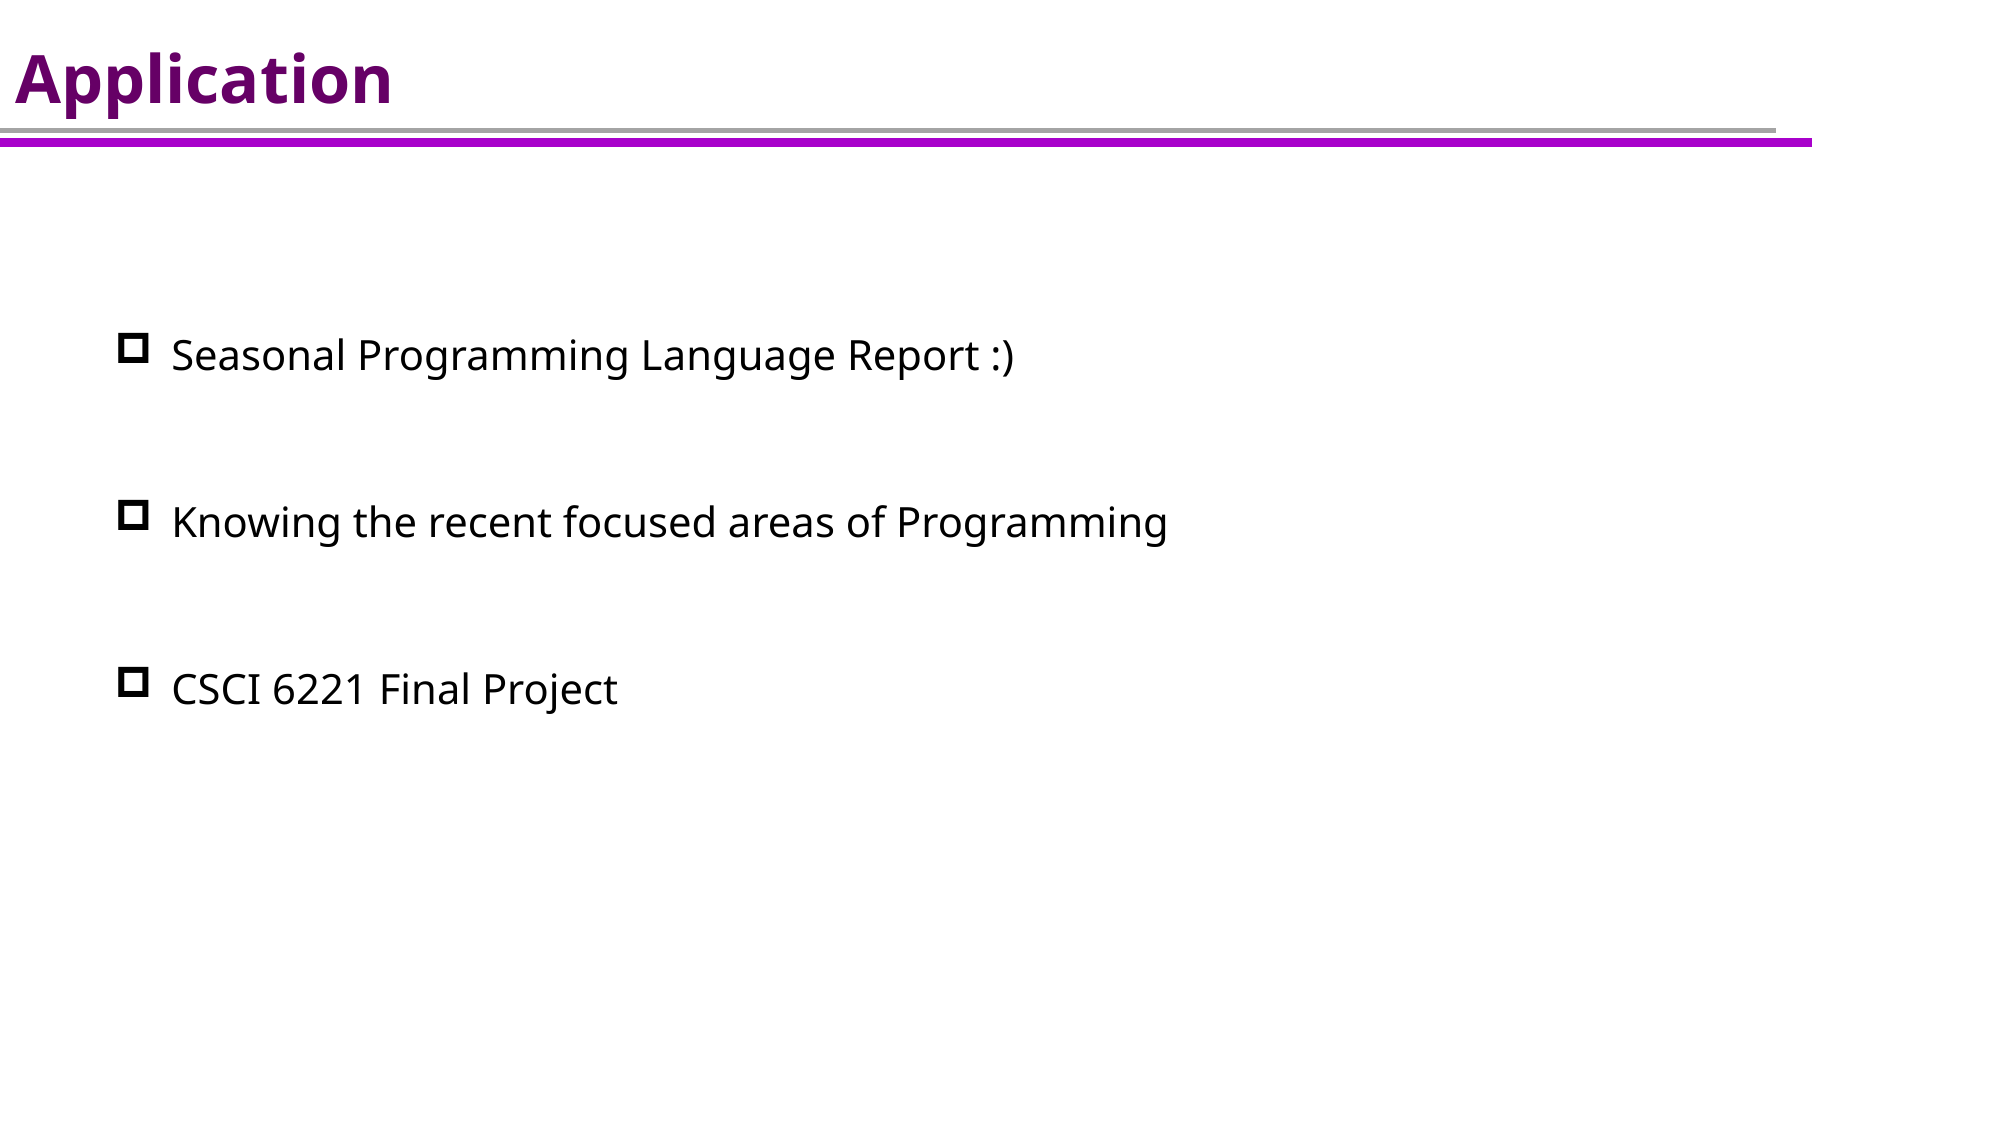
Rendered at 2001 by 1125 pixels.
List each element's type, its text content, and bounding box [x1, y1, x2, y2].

title Application [0, 36, 1805, 117]
list Seasonal Programming Language Report :) Knowing the recent focused areas of Programming CSCI 6221 Final Project [99, 154, 1900, 1065]
